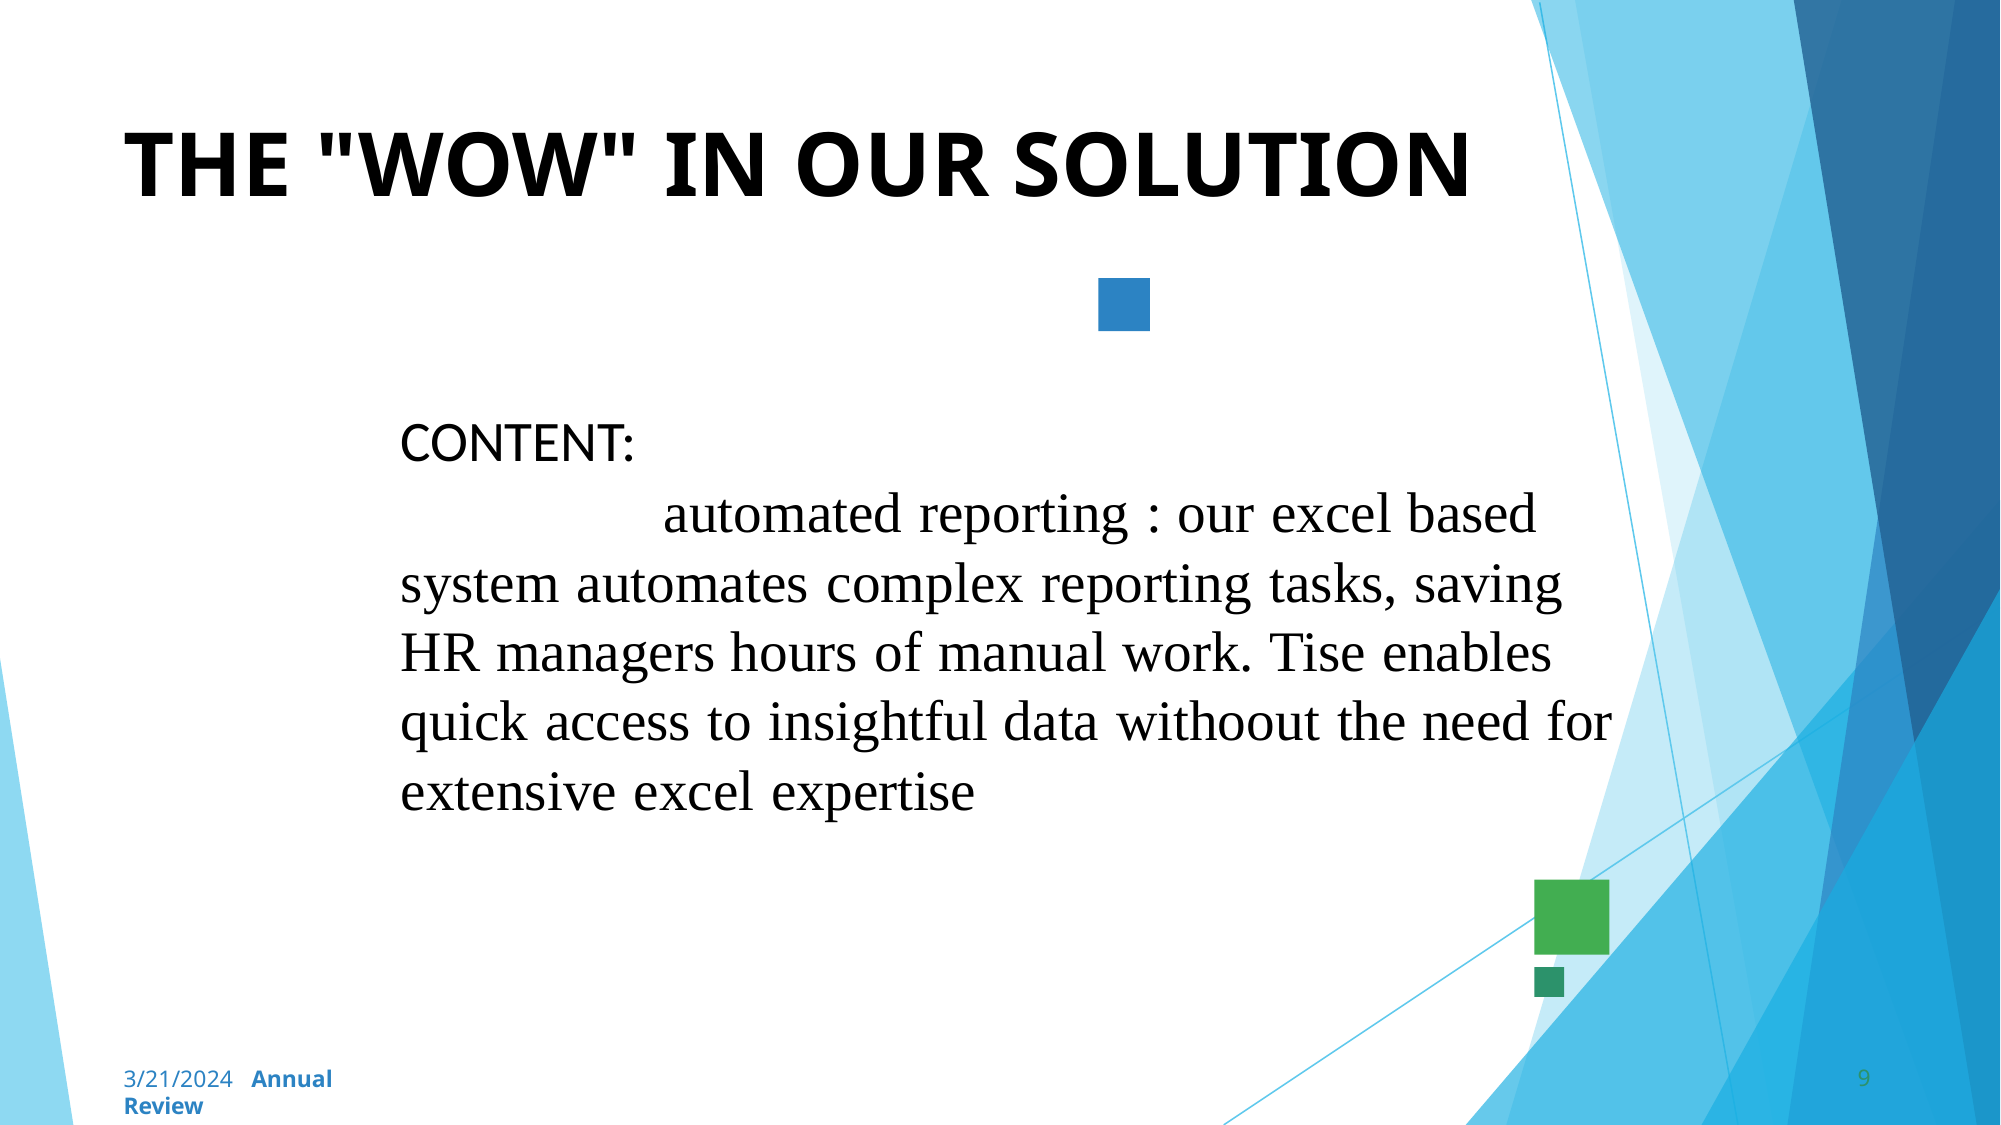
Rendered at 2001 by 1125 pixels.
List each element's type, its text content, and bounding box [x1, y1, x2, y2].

list CONTENT: automated reporting : our excel based system automates complex reporting tasks, saving HR managers hours of manual work. Tise enables quick access to insightful data withoout the need for extensive excel expertise [398, 400, 1618, 1043]
picture [10, 554, 416, 1116]
slide_number 9 [1850, 1061, 1892, 1125]
title THE "WOW" IN OUR SOLUTION [43, 44, 1646, 297]
text_box [1098, 297, 1150, 332]
